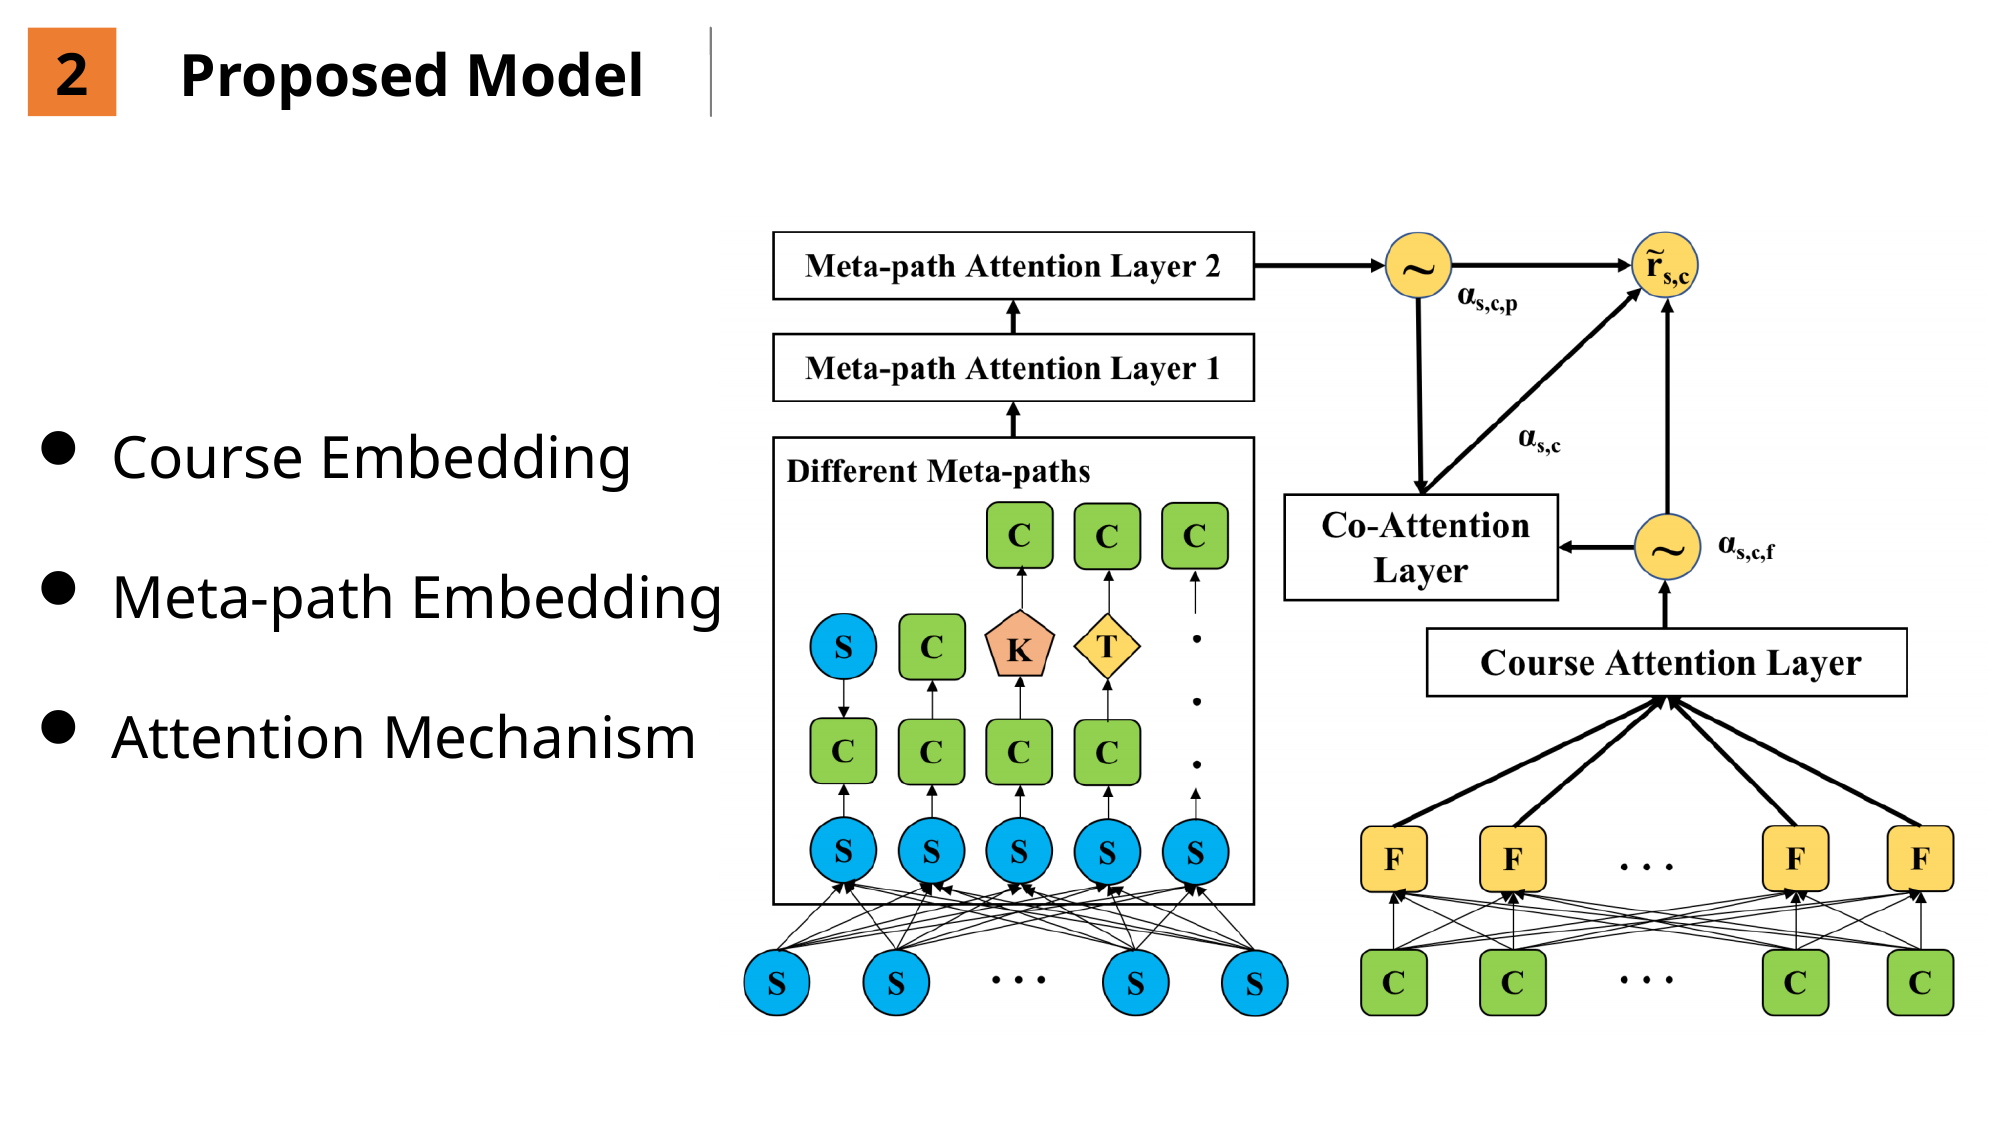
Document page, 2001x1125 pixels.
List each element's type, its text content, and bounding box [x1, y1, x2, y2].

text_box Proposed Model [164, 30, 661, 116]
text_box Course Embedding Meta-path Embedding Attention Mechanism [21, 342, 701, 778]
picture [701, 211, 1993, 1038]
text_box 2 [27, 26, 117, 117]
